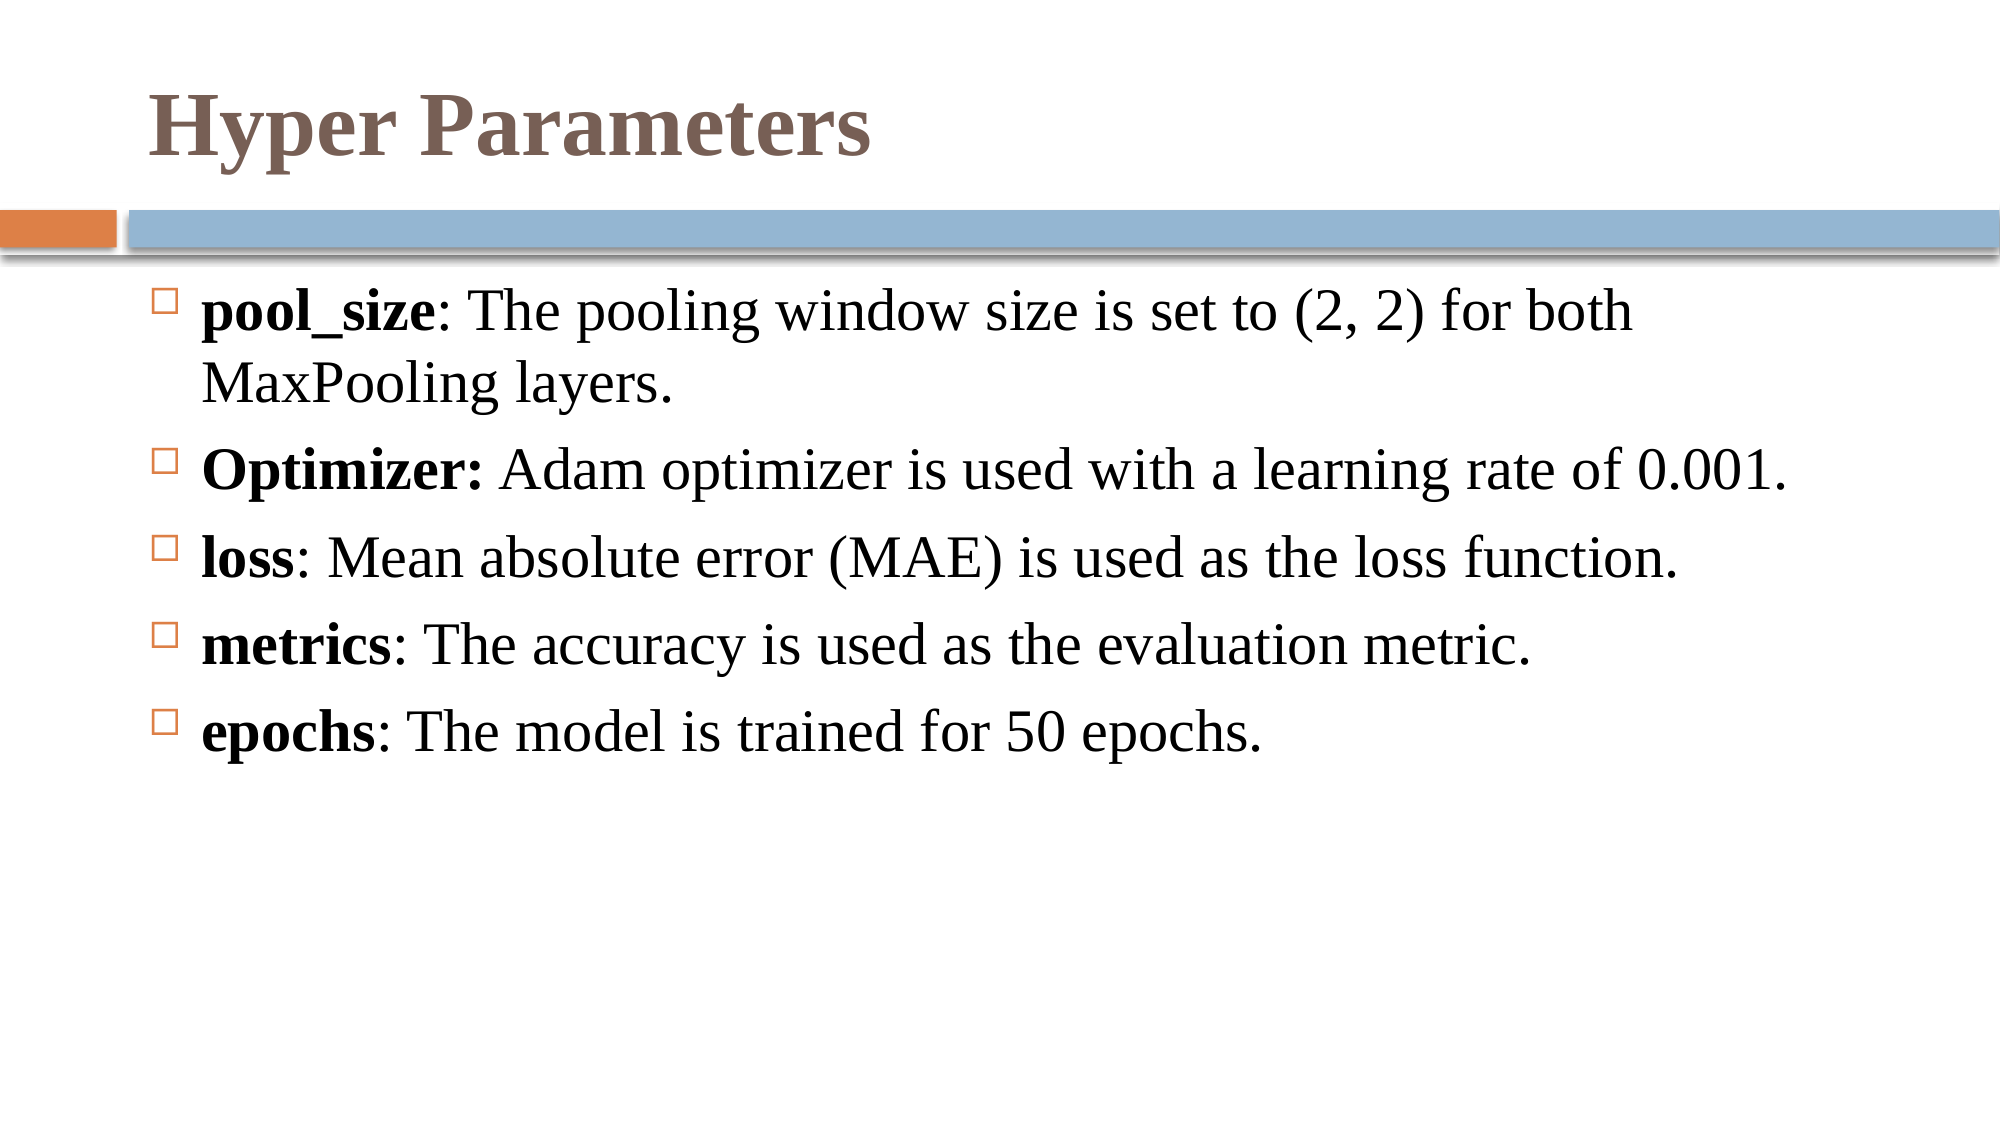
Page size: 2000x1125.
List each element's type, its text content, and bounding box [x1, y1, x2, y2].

list pool_size: The pooling window size is set to (2, 2) for both MaxPooling layers. Optimizer: Adam optimizer is used with a learning rate of 0.001. loss: Mean absolute error (MAE) is used as the loss function. metrics: The accuracy is used as the evaluation metric. epochs: The model is trained for 50 epochs. [133, 262, 1917, 1000]
title Hyper Parameters [133, 37, 1917, 200]
